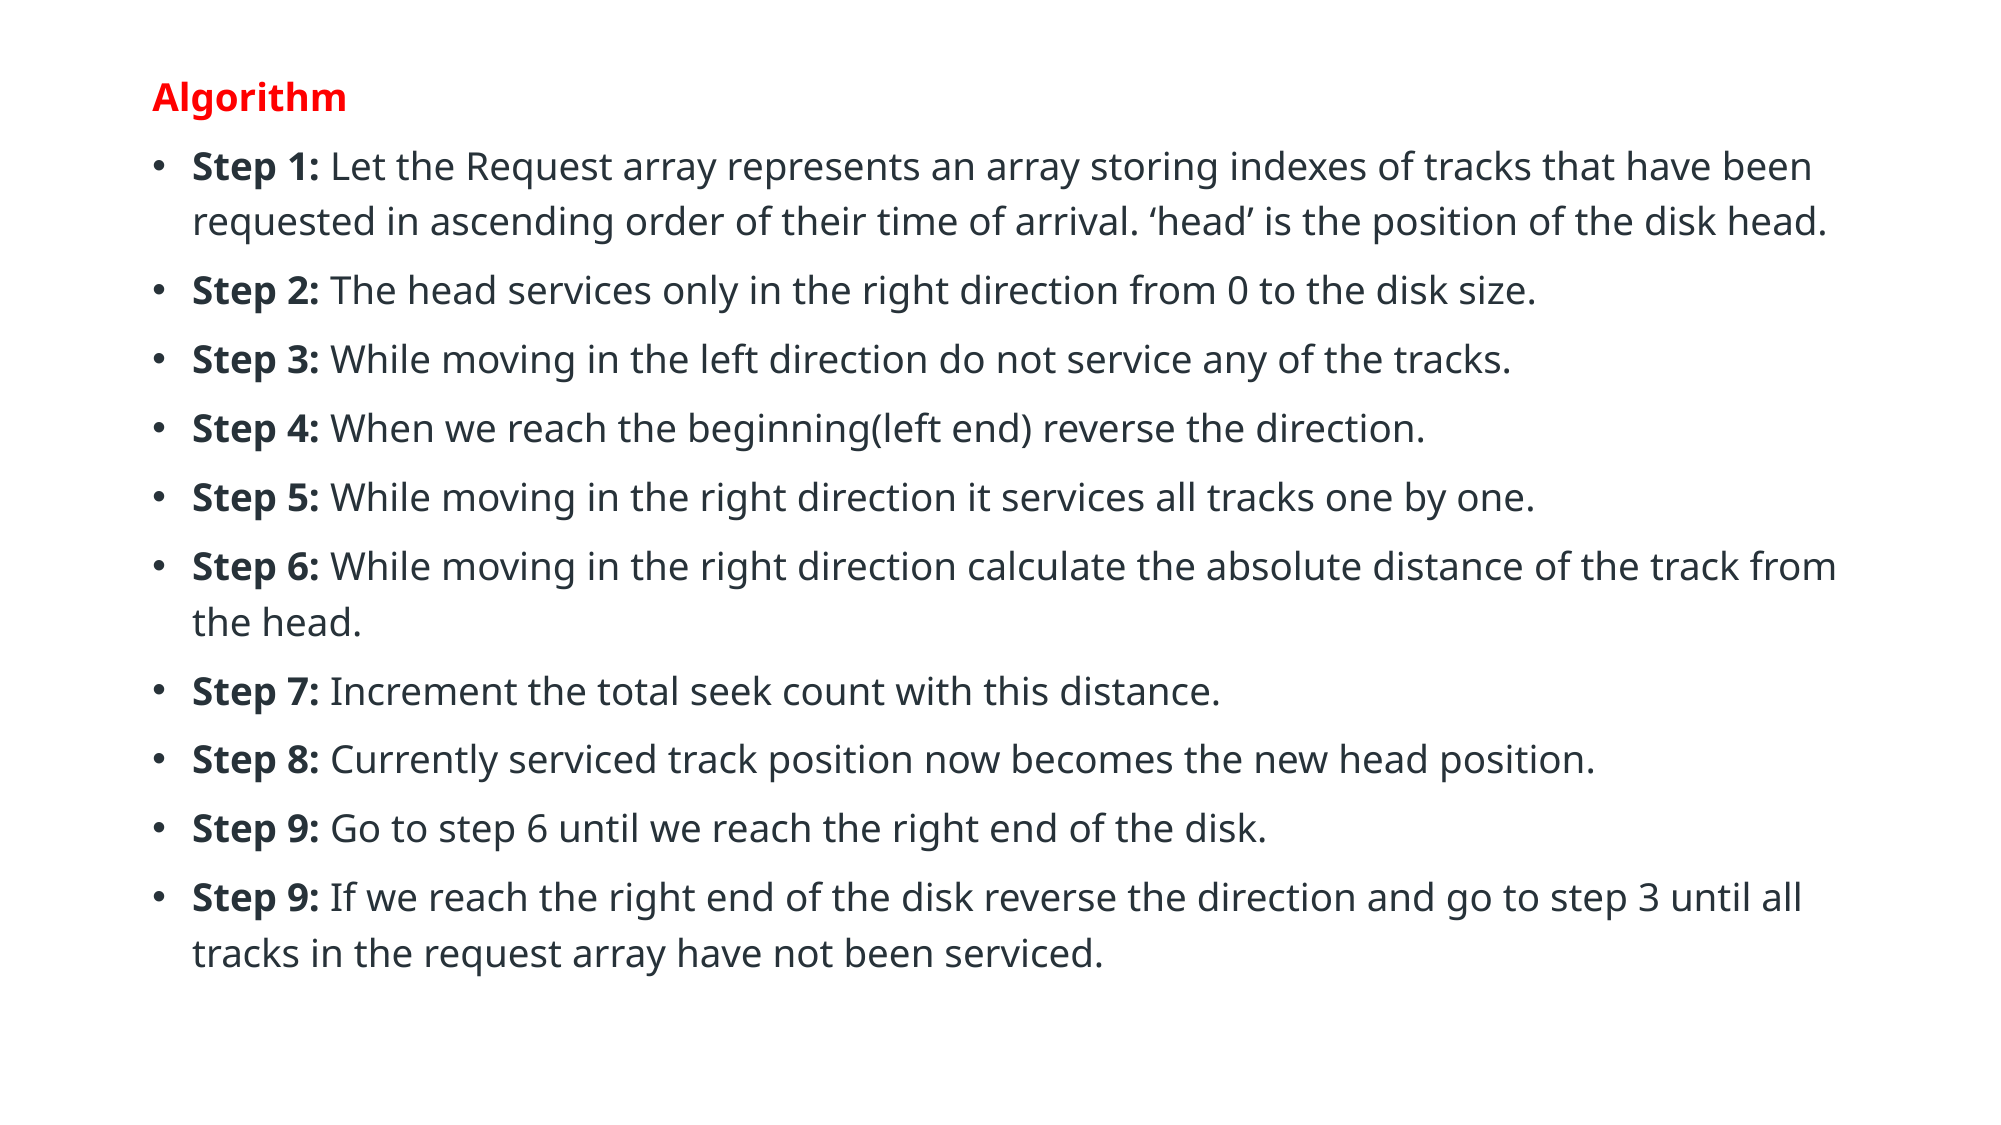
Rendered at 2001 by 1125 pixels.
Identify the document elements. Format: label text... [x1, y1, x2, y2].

list Algorithm Step 1: Let the Request array represents an array storing indexes of tracks that have been requested in ascending order of their time of arrival. ‘head’ is the position of the disk head. Step 2: The head services only in the right direction from 0 to the disk size. Step 3: While moving in the left direction do not service any of the tracks. Step 4: When we reach the beginning(left end) reverse the direction. Step 5: While moving in the right direction it services all tracks one by one. Step 6: While moving in the right direction calculate the absolute distance of the track from the head. Step 7: Increment the total seek count with this distance. Step 8: Currently serviced track position now becomes the new head position. Step 9: Go to step 6 until we reach the right end of the disk. Step 9: If we reach the right end of the disk reverse the direction and go to step 3 until all tracks in the request array have not been serviced. [137, 56, 1863, 1014]
